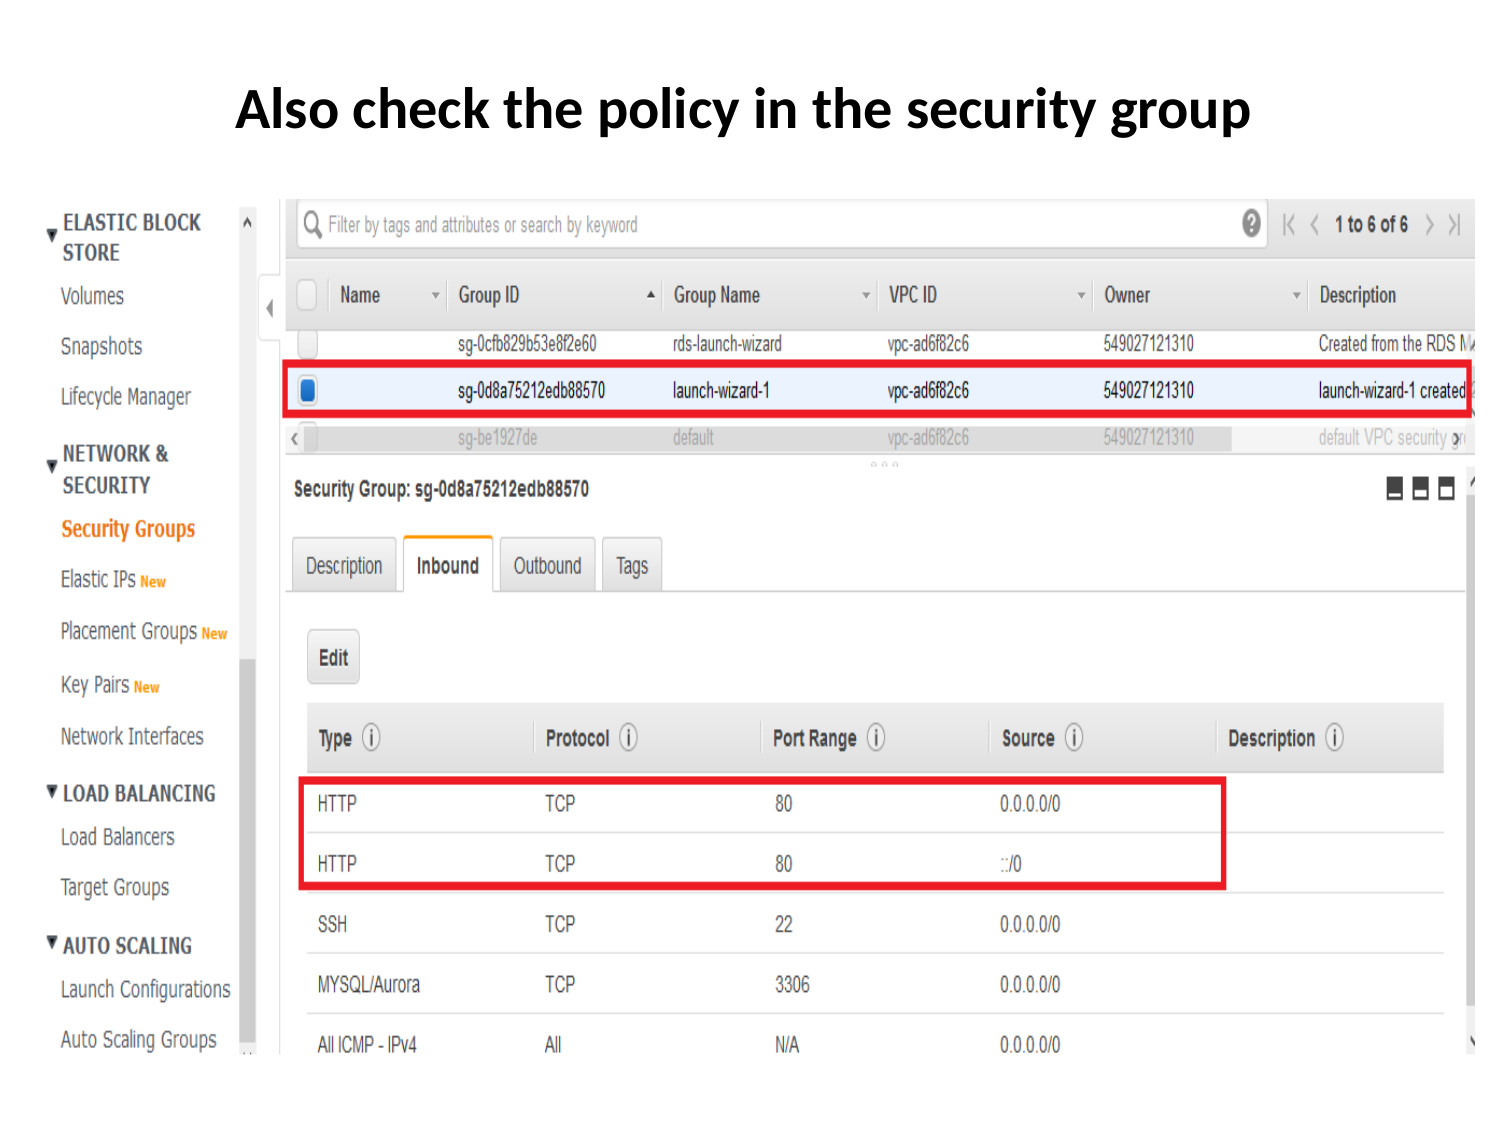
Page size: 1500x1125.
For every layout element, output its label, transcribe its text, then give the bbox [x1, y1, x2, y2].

picture [37, 199, 1476, 1063]
text_box Also check the policy in the security group [74, 62, 1413, 148]
